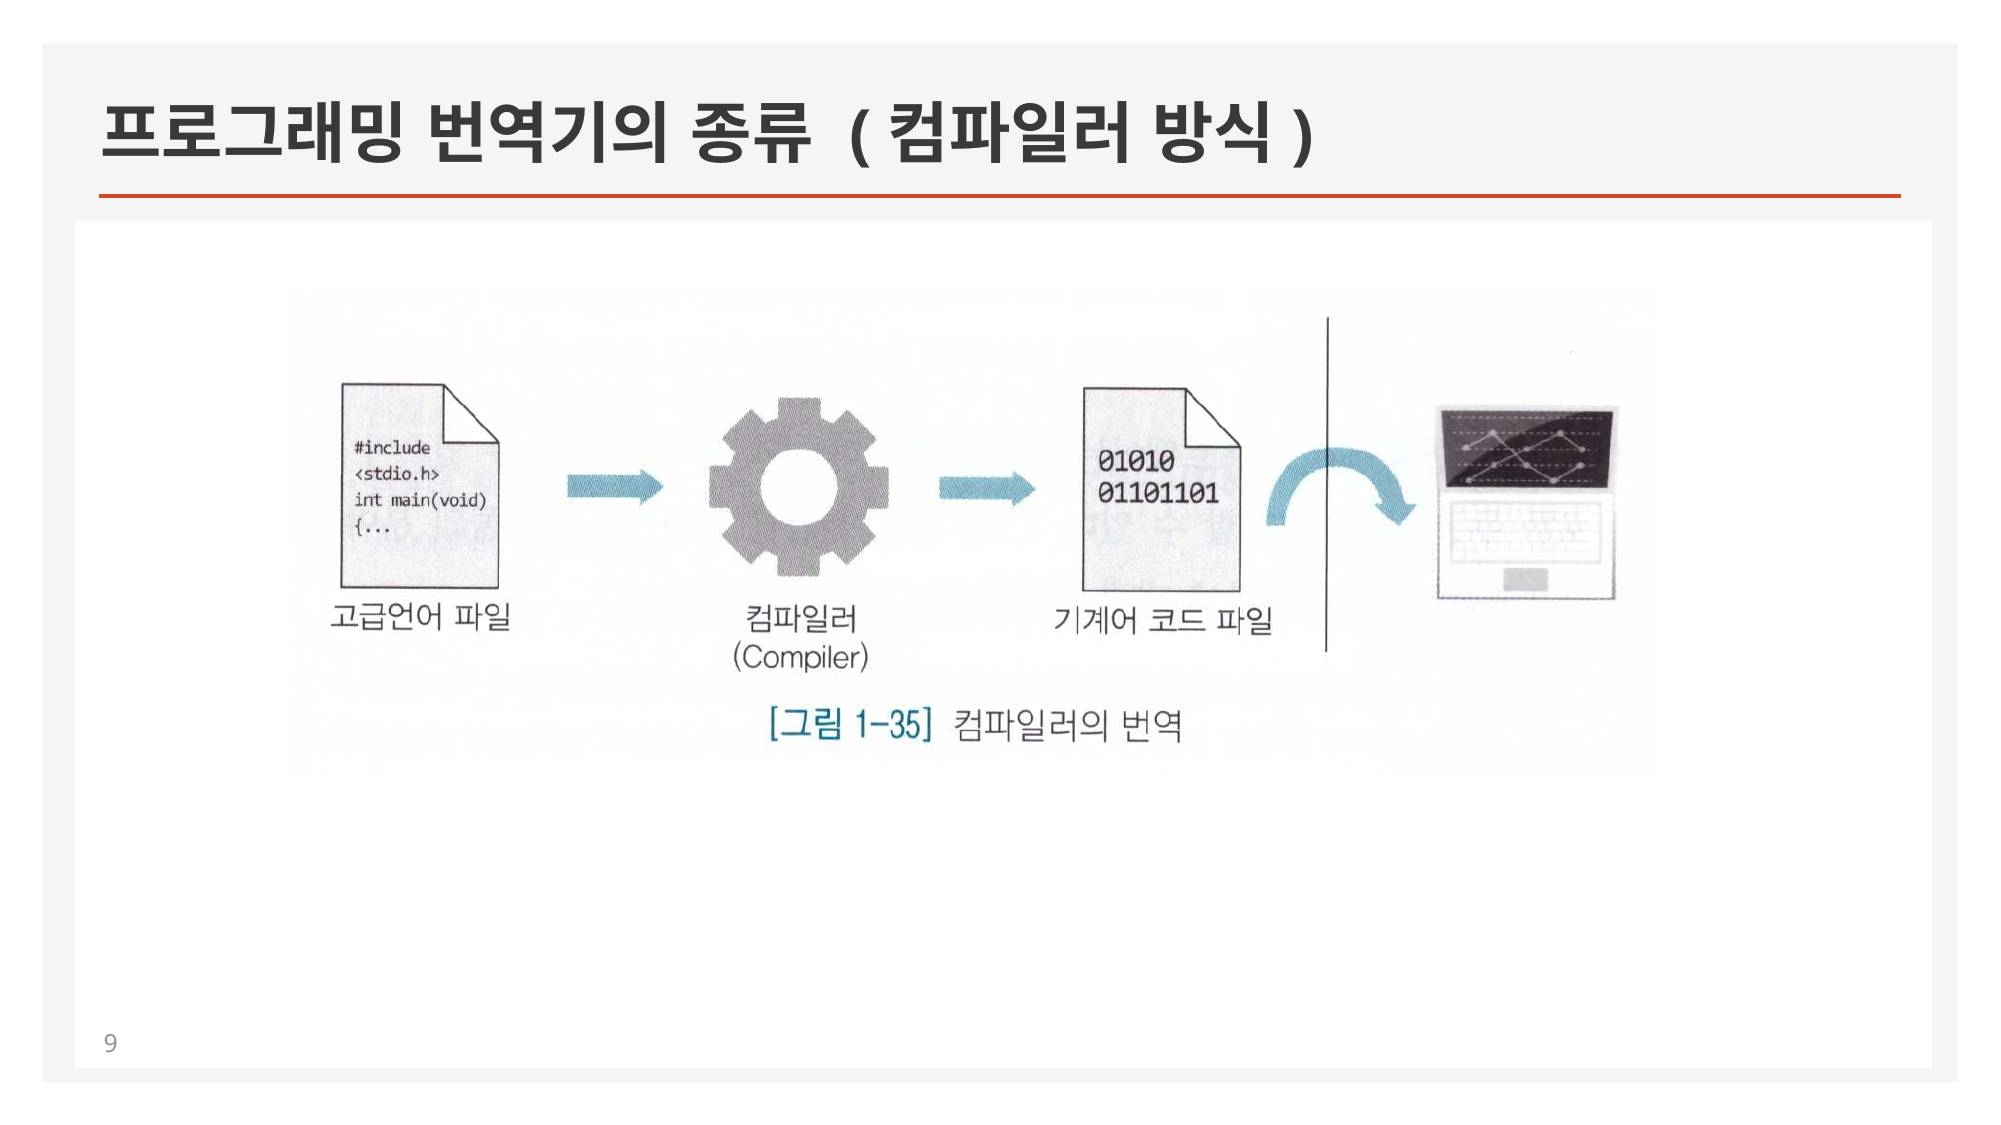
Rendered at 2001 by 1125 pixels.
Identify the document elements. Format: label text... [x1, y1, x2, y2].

picture [290, 288, 1656, 777]
title 프로그래밍 번역기의 종류 (컴파일러 방식) [85, 73, 1465, 179]
slide_number 9 [88, 1015, 626, 1075]
